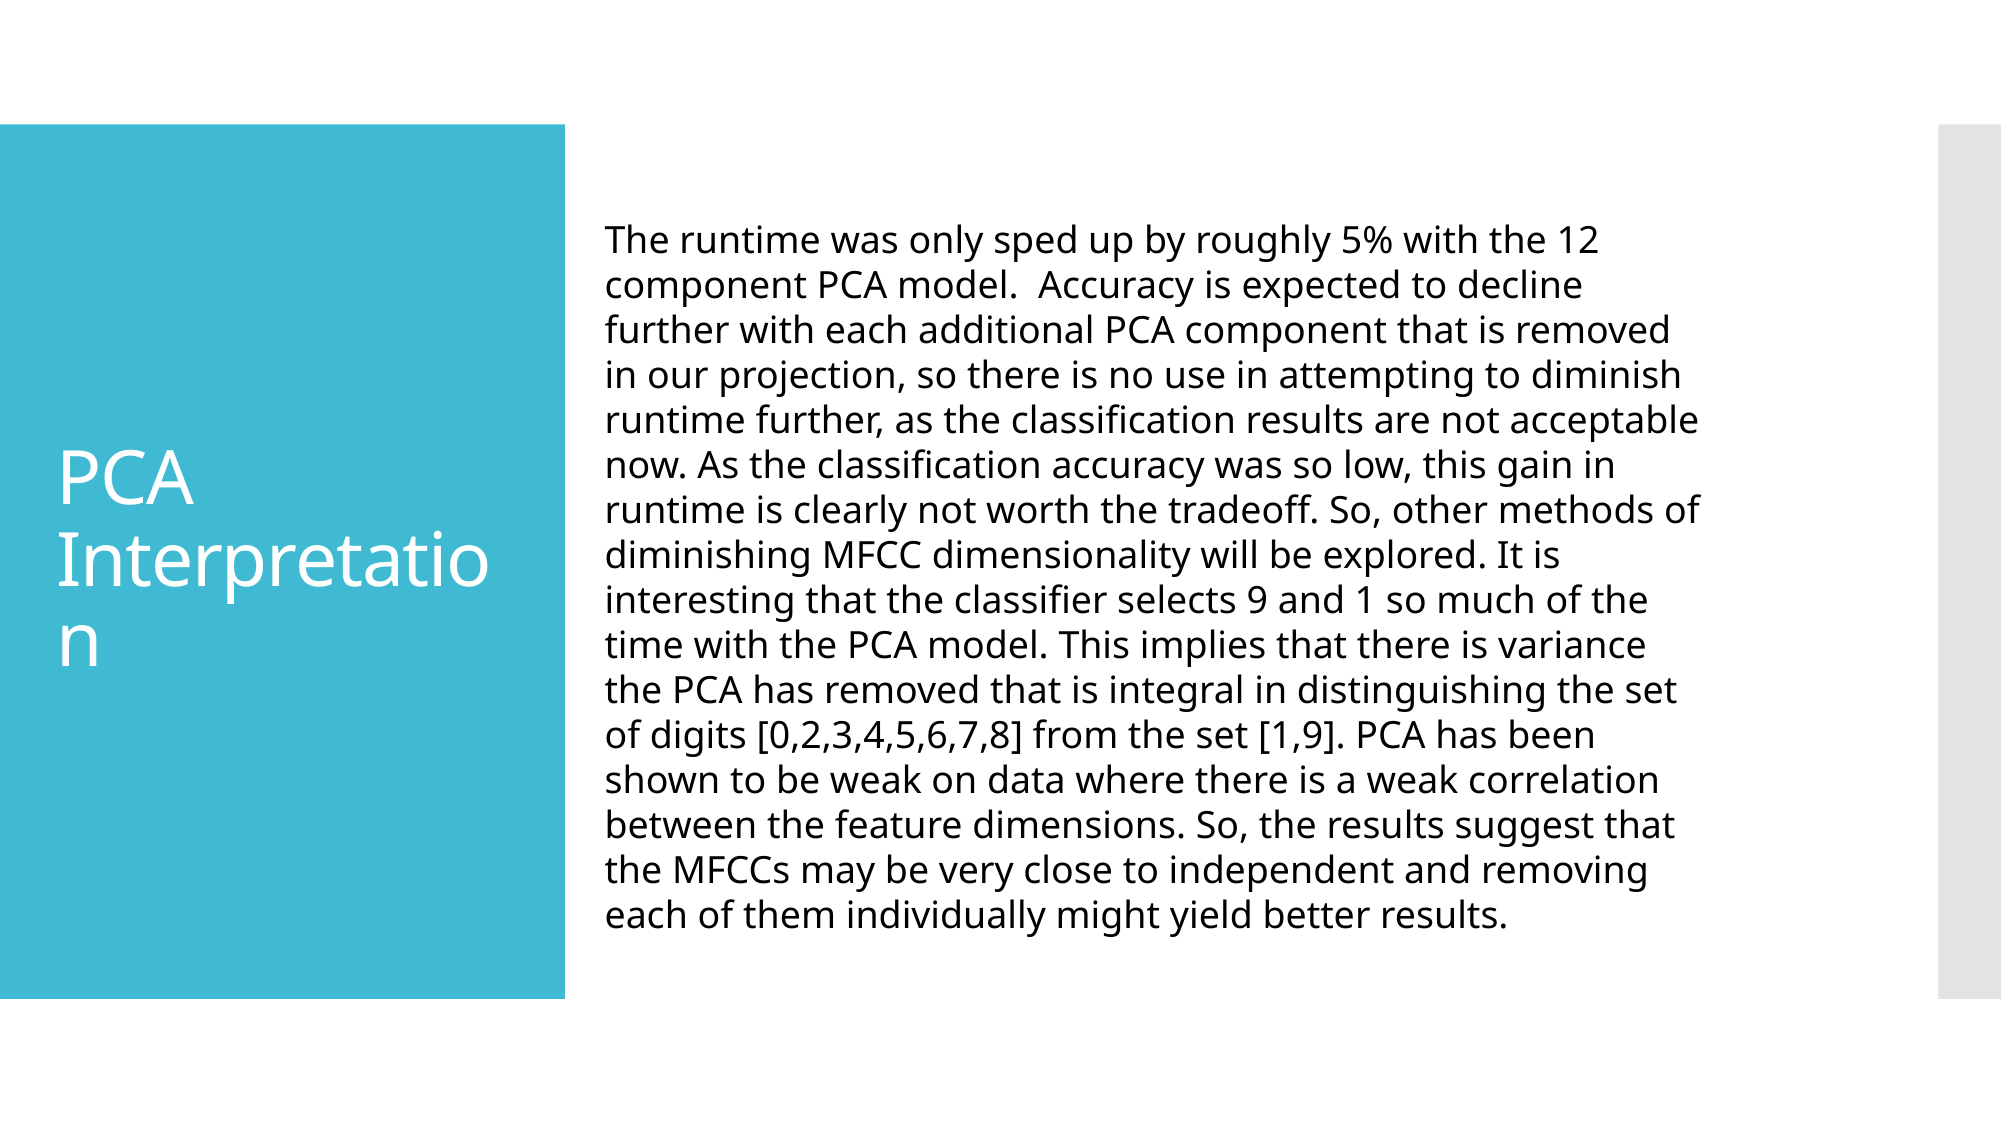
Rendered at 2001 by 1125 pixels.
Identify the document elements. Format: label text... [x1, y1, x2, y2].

title PCA Interpretation [41, 184, 525, 940]
text_box The runtime was only sped up by roughly 5% with the 12 component PCA model. Accuracy is expected to decline further with each additional PCA component that is removed in our projection, so there is no use in attempting to diminish runtime further, as the classification results are not acceptable now. As the classification accuracy was so low, this gain in runtime is clearly not worth the tradeoff. So, other methods of diminishing MFCC dimensionality will be explored. It is interesting that the classifier selects 9 and 1 so much of the time with the PCA model. This implies that there is variance the PCA has removed that is integral in distinguishing the set of digits [0,2,3,4,5,6,7,8] from the set [1,9]. PCA has been shown to be weak on data where there is a weak correlation between the feature dimensions. So, the results suggest that the MFCCs may be very close to independent and removing each of them individually might yield better results. [589, 208, 1722, 944]
